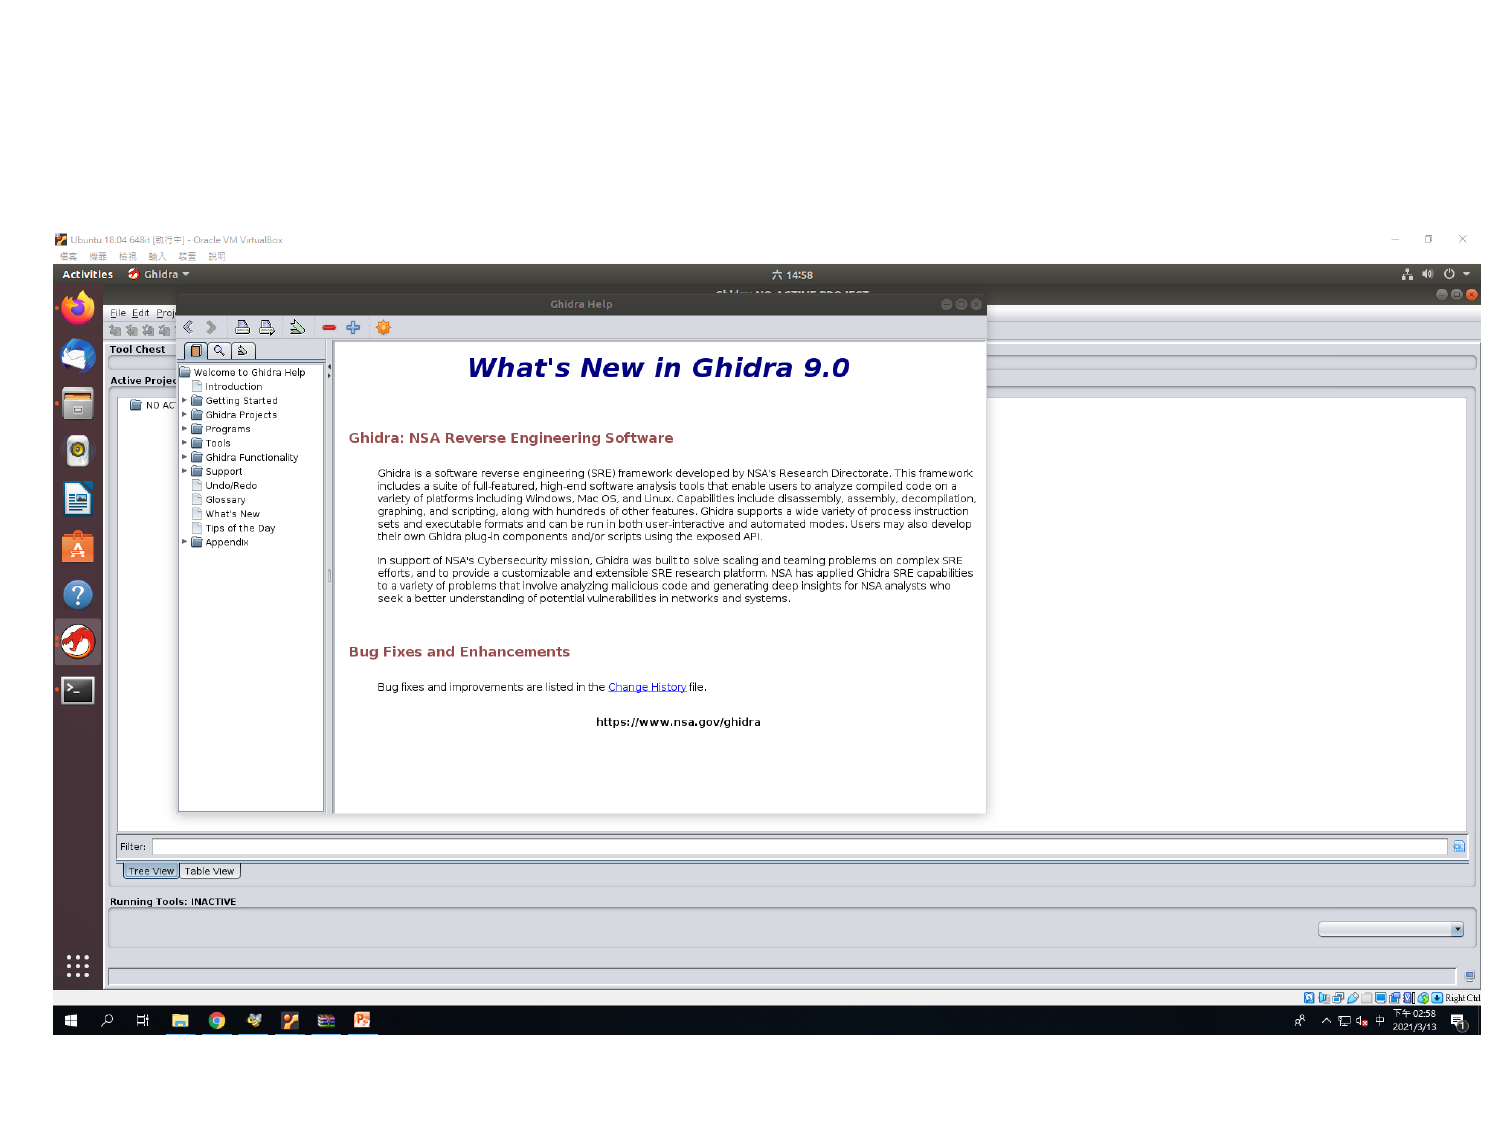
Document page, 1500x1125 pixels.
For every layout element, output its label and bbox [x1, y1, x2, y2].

picture [52, 231, 1482, 1036]
